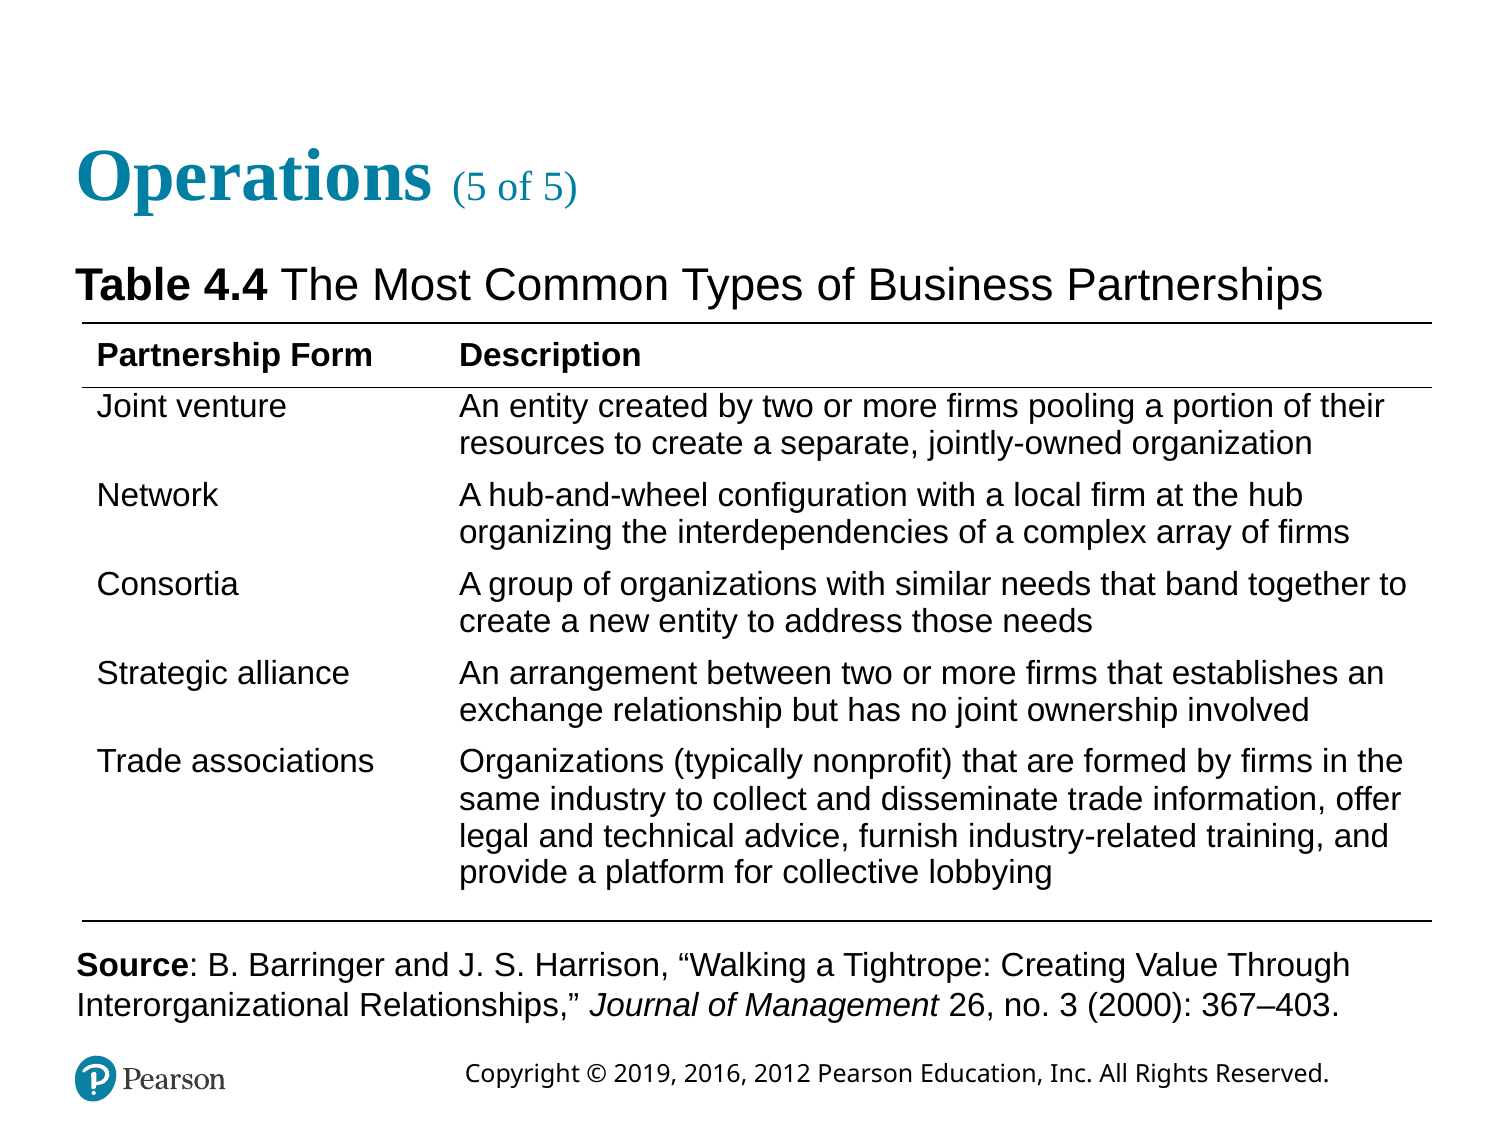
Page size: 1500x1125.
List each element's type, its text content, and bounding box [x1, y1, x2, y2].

table_cell A group of organizations with similar needs that band together to create a new entity to address those needs [444, 565, 1432, 654]
table_cell Trade associations [82, 743, 444, 920]
table_header Partnership Form [82, 324, 444, 387]
table_cell Network [82, 476, 444, 565]
list Table 4.4 The Most Common Types of Business Partnerships [75, 254, 1425, 311]
table_cell An arrangement between two or more firms that establishes an exchange relationship but has no joint ownership involved [444, 654, 1432, 743]
table_cell Organizations (typically nonprofit) that are formed by firms in the same industry to collect and disseminate trade information, offer legal and technical advice, furnish industry-related training, and provide a platform for collective lobbying [444, 743, 1432, 920]
table_cell An entity created by two or more firms pooling a portion of their resources to create a separate, jointly-owned organization [444, 388, 1432, 476]
list Source: B. Barringer and J. S. Harrison, “Walking a Tightrope: Creating Value Through Interorganizational Relationships,” Journal of Management 26, no. 3 (2000): 367–403. [76, 943, 1427, 1030]
table_header Description [444, 324, 1432, 387]
title Operations (5 of 5) [75, 35, 1425, 216]
table_cell Joint venture [82, 388, 444, 476]
table_cell Strategic alliance [82, 654, 444, 743]
table_cell A hub-and-wheel configuration with a local firm at the hub organizing the interdependencies of a complex array of firms [444, 476, 1432, 565]
table_cell Consortia [82, 565, 444, 654]
